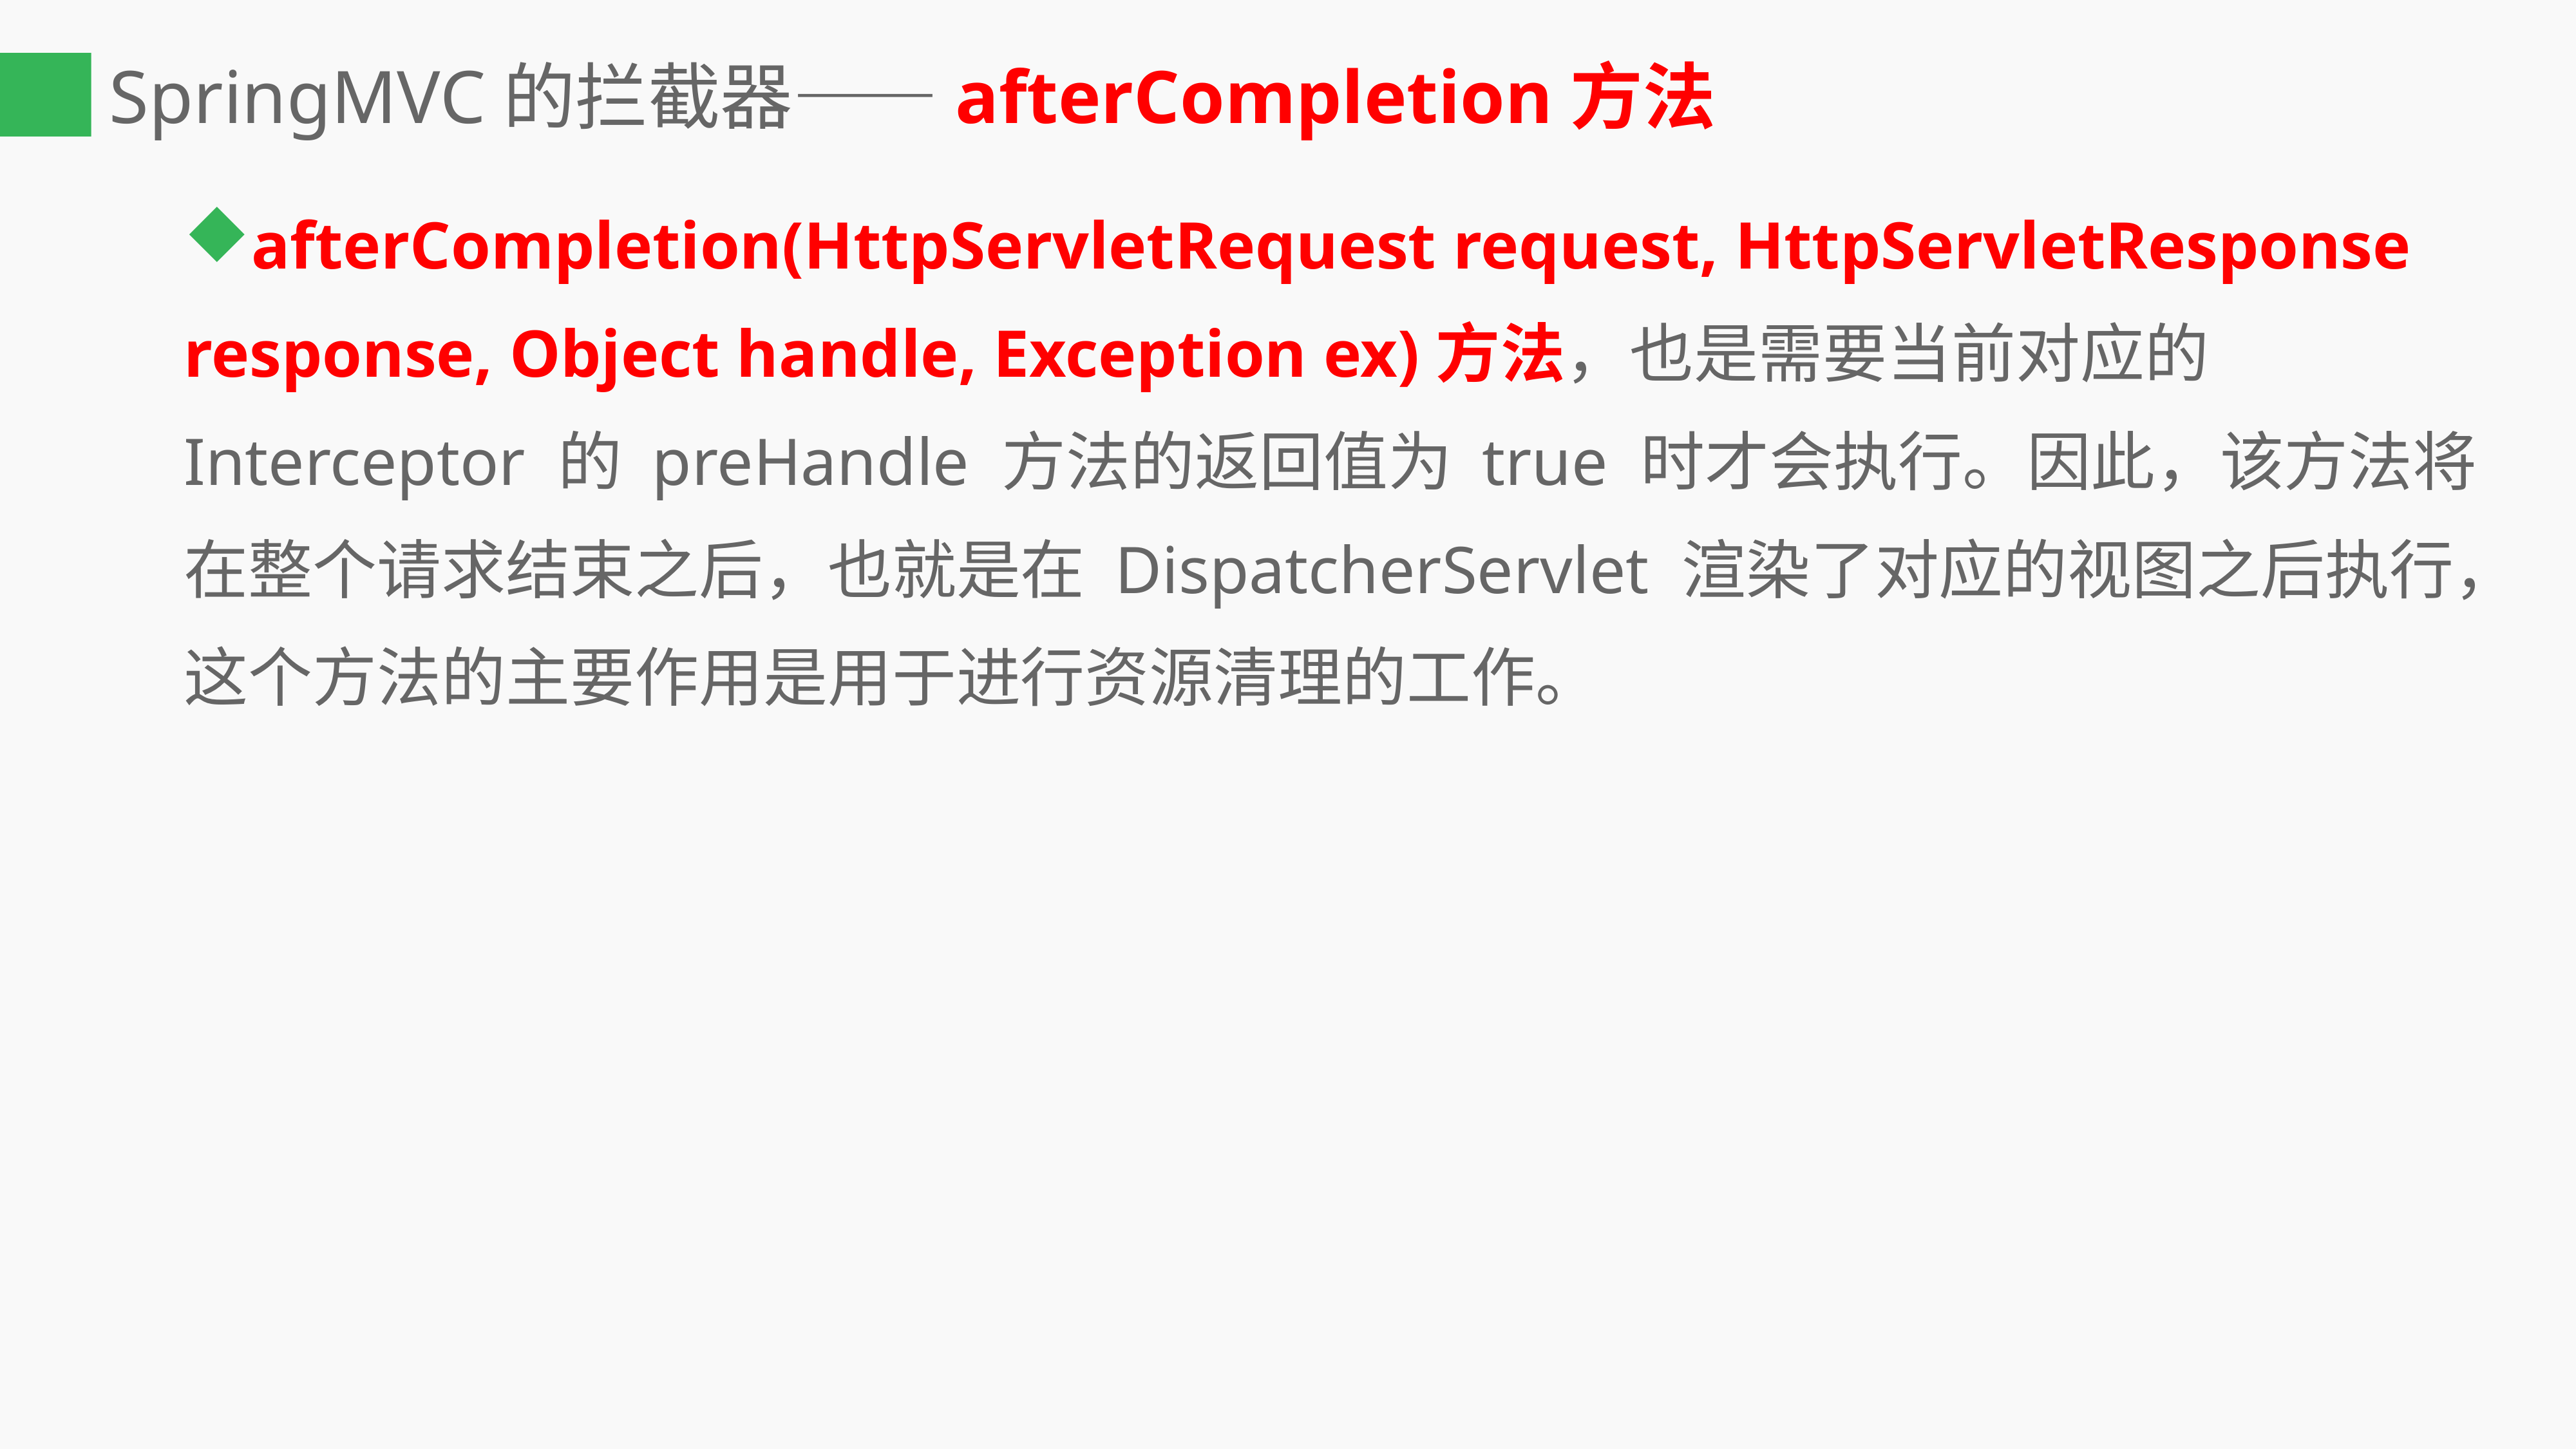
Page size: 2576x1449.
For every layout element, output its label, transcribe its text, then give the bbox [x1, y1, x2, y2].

picture [0, 53, 91, 137]
title SpringMVC的拦截器——afterCompletion方法 [108, 44, 2540, 144]
subtitle afterCompletion(HttpServletRequest request, HttpServletResponse response, Object handle, Exception ex)方法，也是需要当前对应的 Interceptor 的 preHandle 方法的返回值为 true 时才会执行。因此，该方法将在整个请求结束之后，也就是在 DispatcherServlet 渲染了对应的视图之后执行，这个方法的主要作用是用于进行资源清理的工作。 [163, 173, 2540, 1389]
